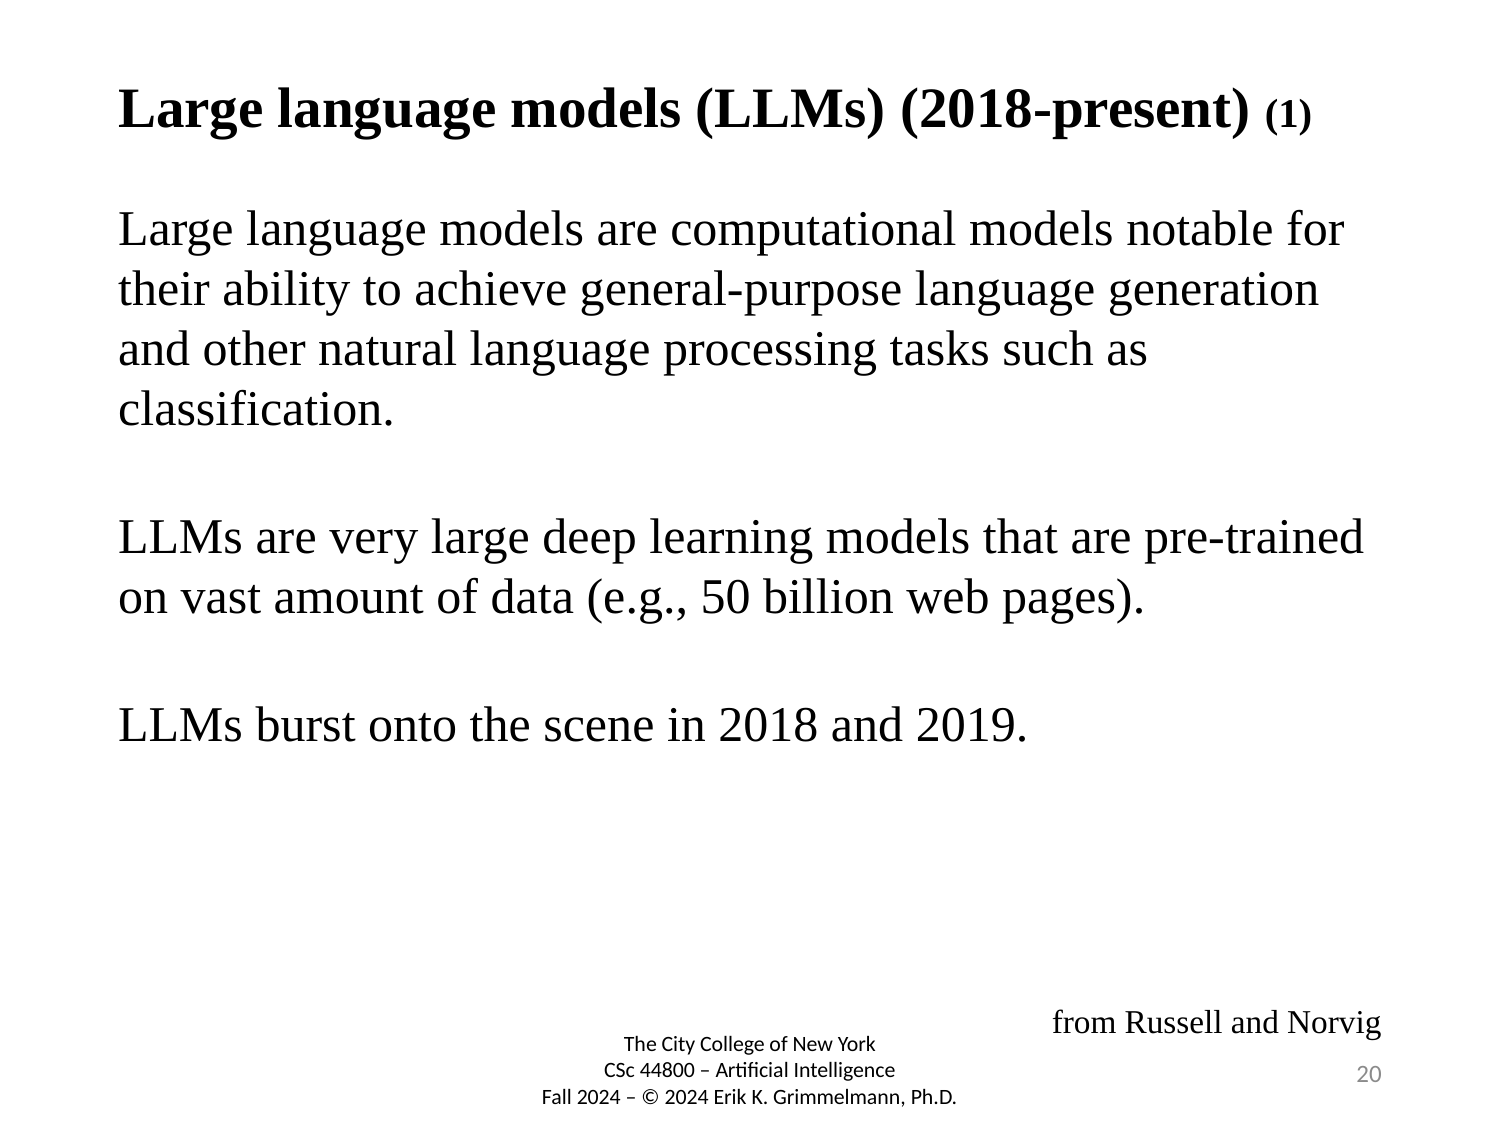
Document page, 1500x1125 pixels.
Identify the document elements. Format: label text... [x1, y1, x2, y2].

slide_number 20 [1059, 1048, 1397, 1103]
title Large language models (LLMs) (2018-present) (1) [103, 59, 1397, 148]
text_box from Russell and Norvig [988, 993, 1397, 1048]
list Large language models are computational models notable for their ability to achieve general-purpose language generation and other natural language processing tasks such as classification. LLMs are very large deep learning models that are pre-trained on vast amount of data (e.g., 50 billion web pages). LLMs burst onto the scene in 2018 and 2019. [103, 187, 1397, 964]
